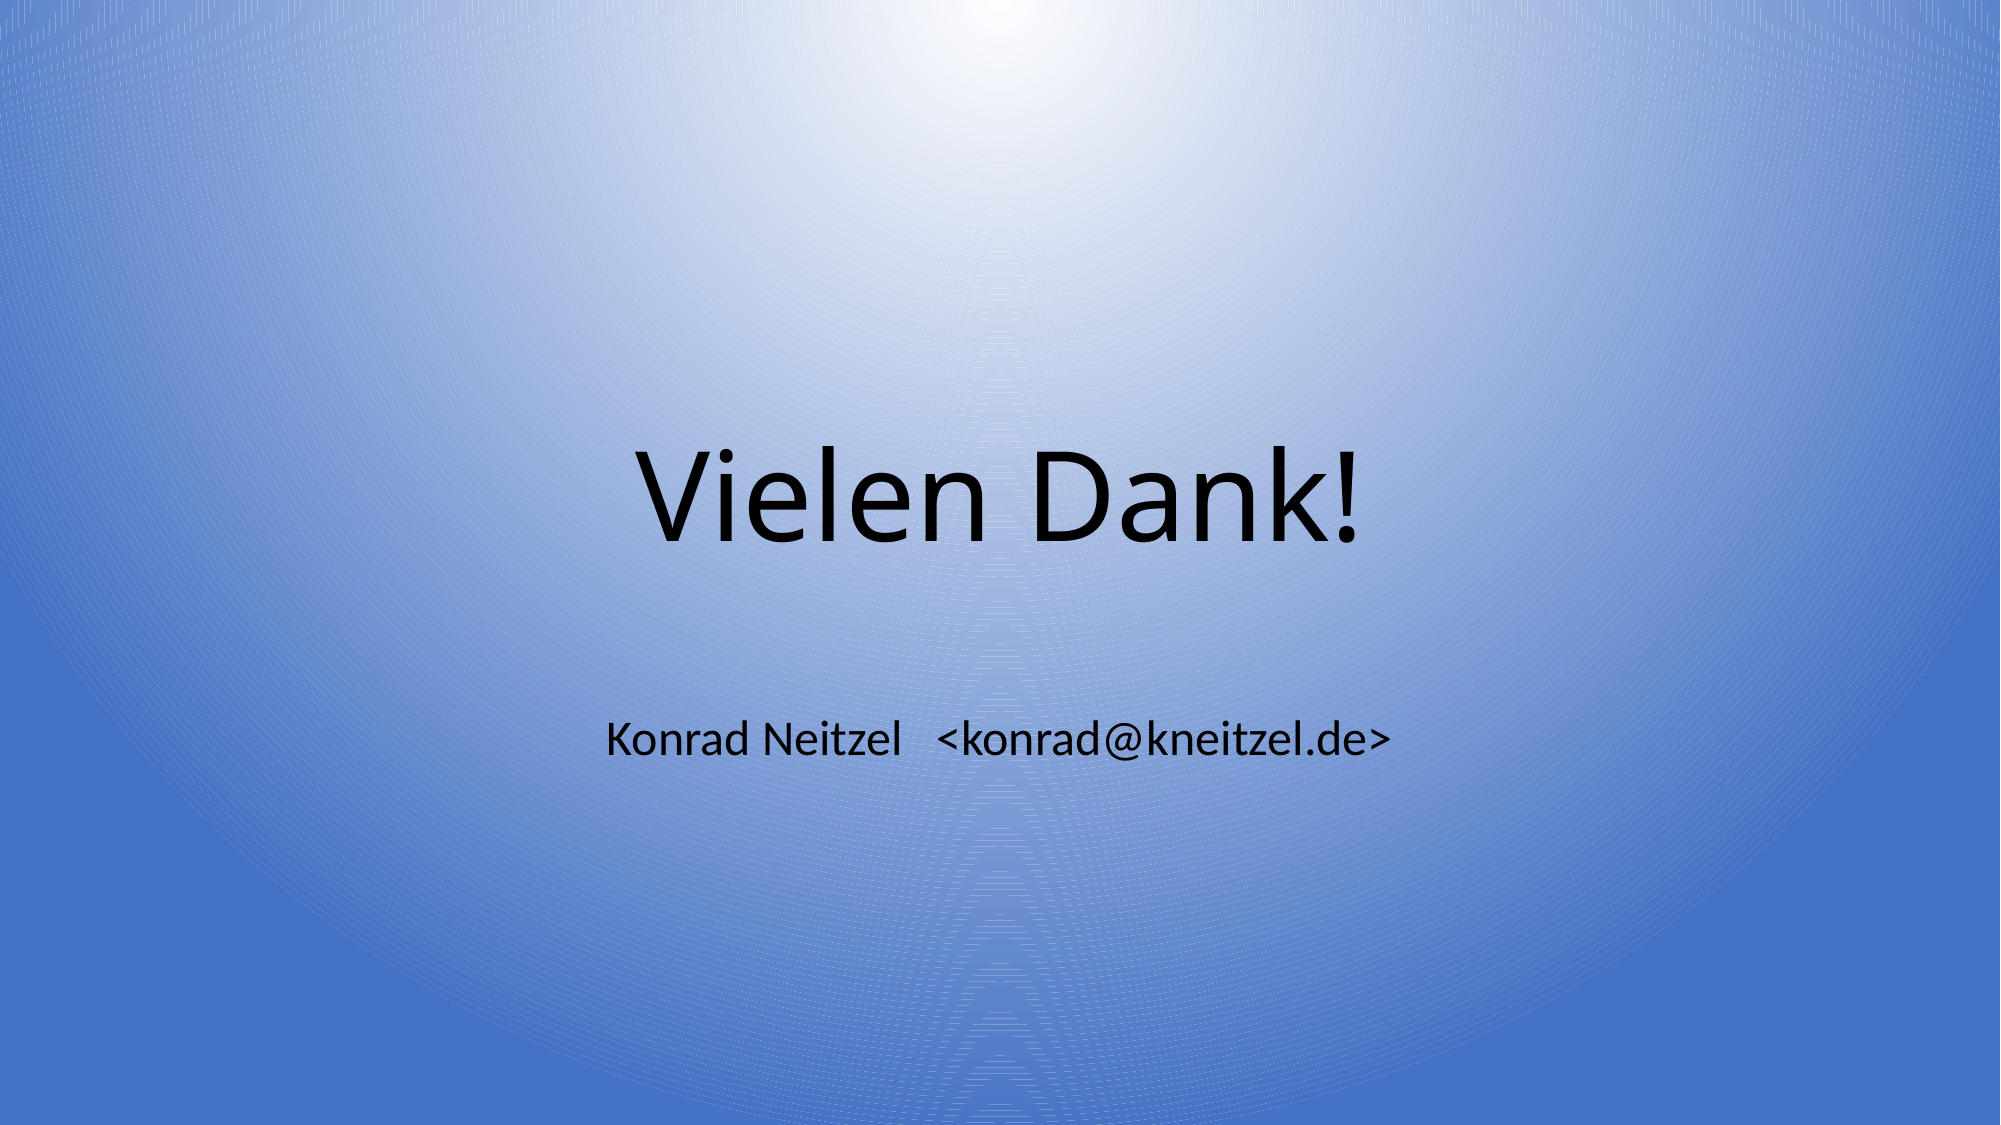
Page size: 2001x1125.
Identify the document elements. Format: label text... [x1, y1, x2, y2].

subtitle Konrad Neitzel <konrad@kneitzel.de> [249, 704, 1750, 777]
title Vielen Dank! [249, 184, 1750, 576]
